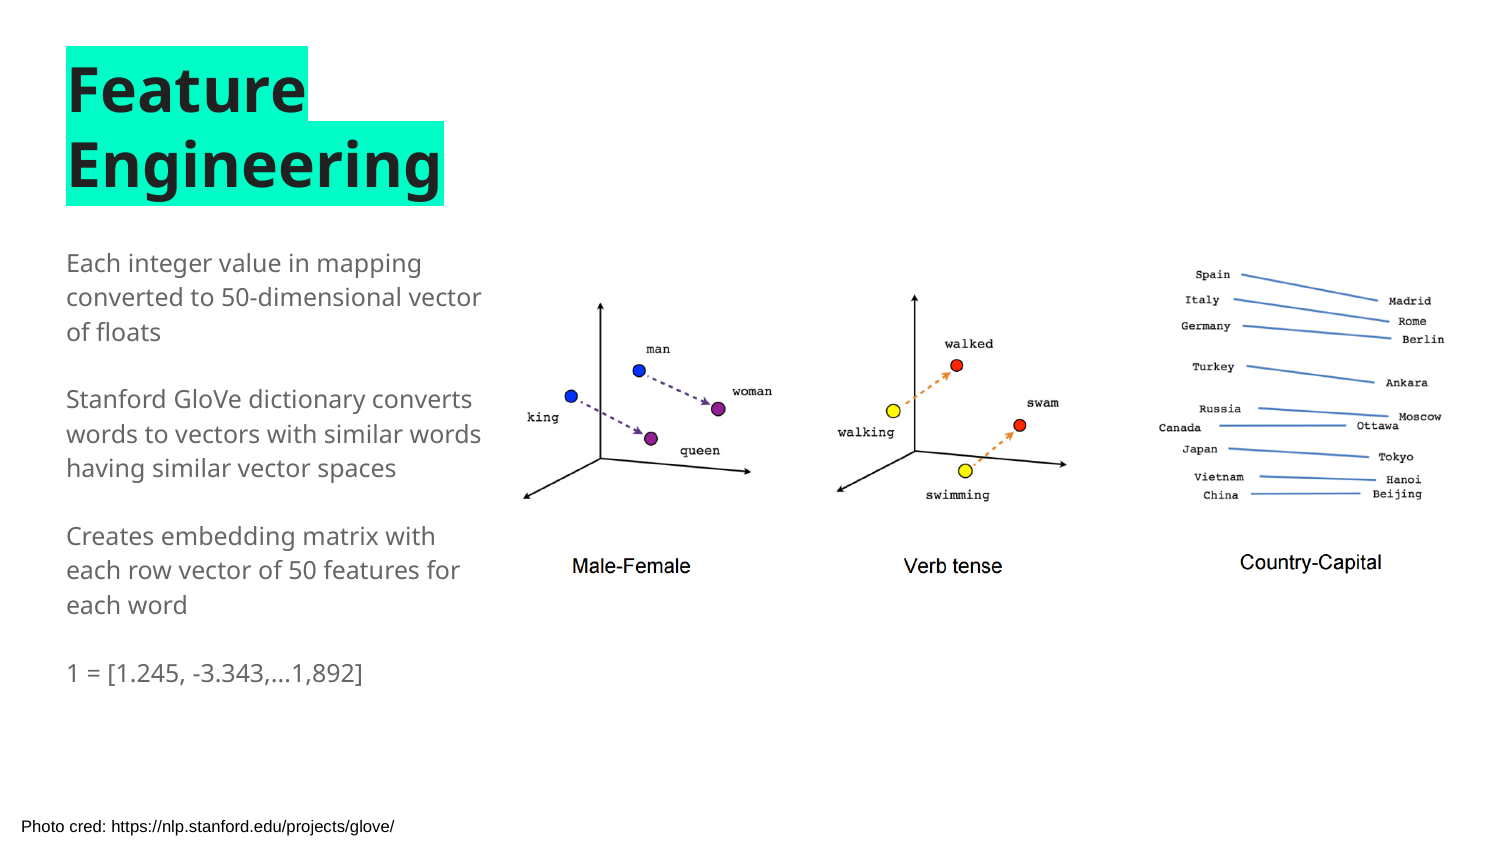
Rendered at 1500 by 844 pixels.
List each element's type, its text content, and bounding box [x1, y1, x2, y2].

text_box Photo cred: https://nlp.stanford.edu/projects/glove/ [6, 801, 764, 837]
picture [511, 257, 1451, 587]
list Each integer value in mapping converted to 50-dimensional vector of floats Stanford GloVe dictionary converts words to vectors with similar words having similar vector spaces Creates embedding matrix with each row vector of 50 features for each word 1 = [1.245, -3.343,...1,892] [51, 227, 512, 750]
title Feature Engineering [51, 91, 512, 216]
